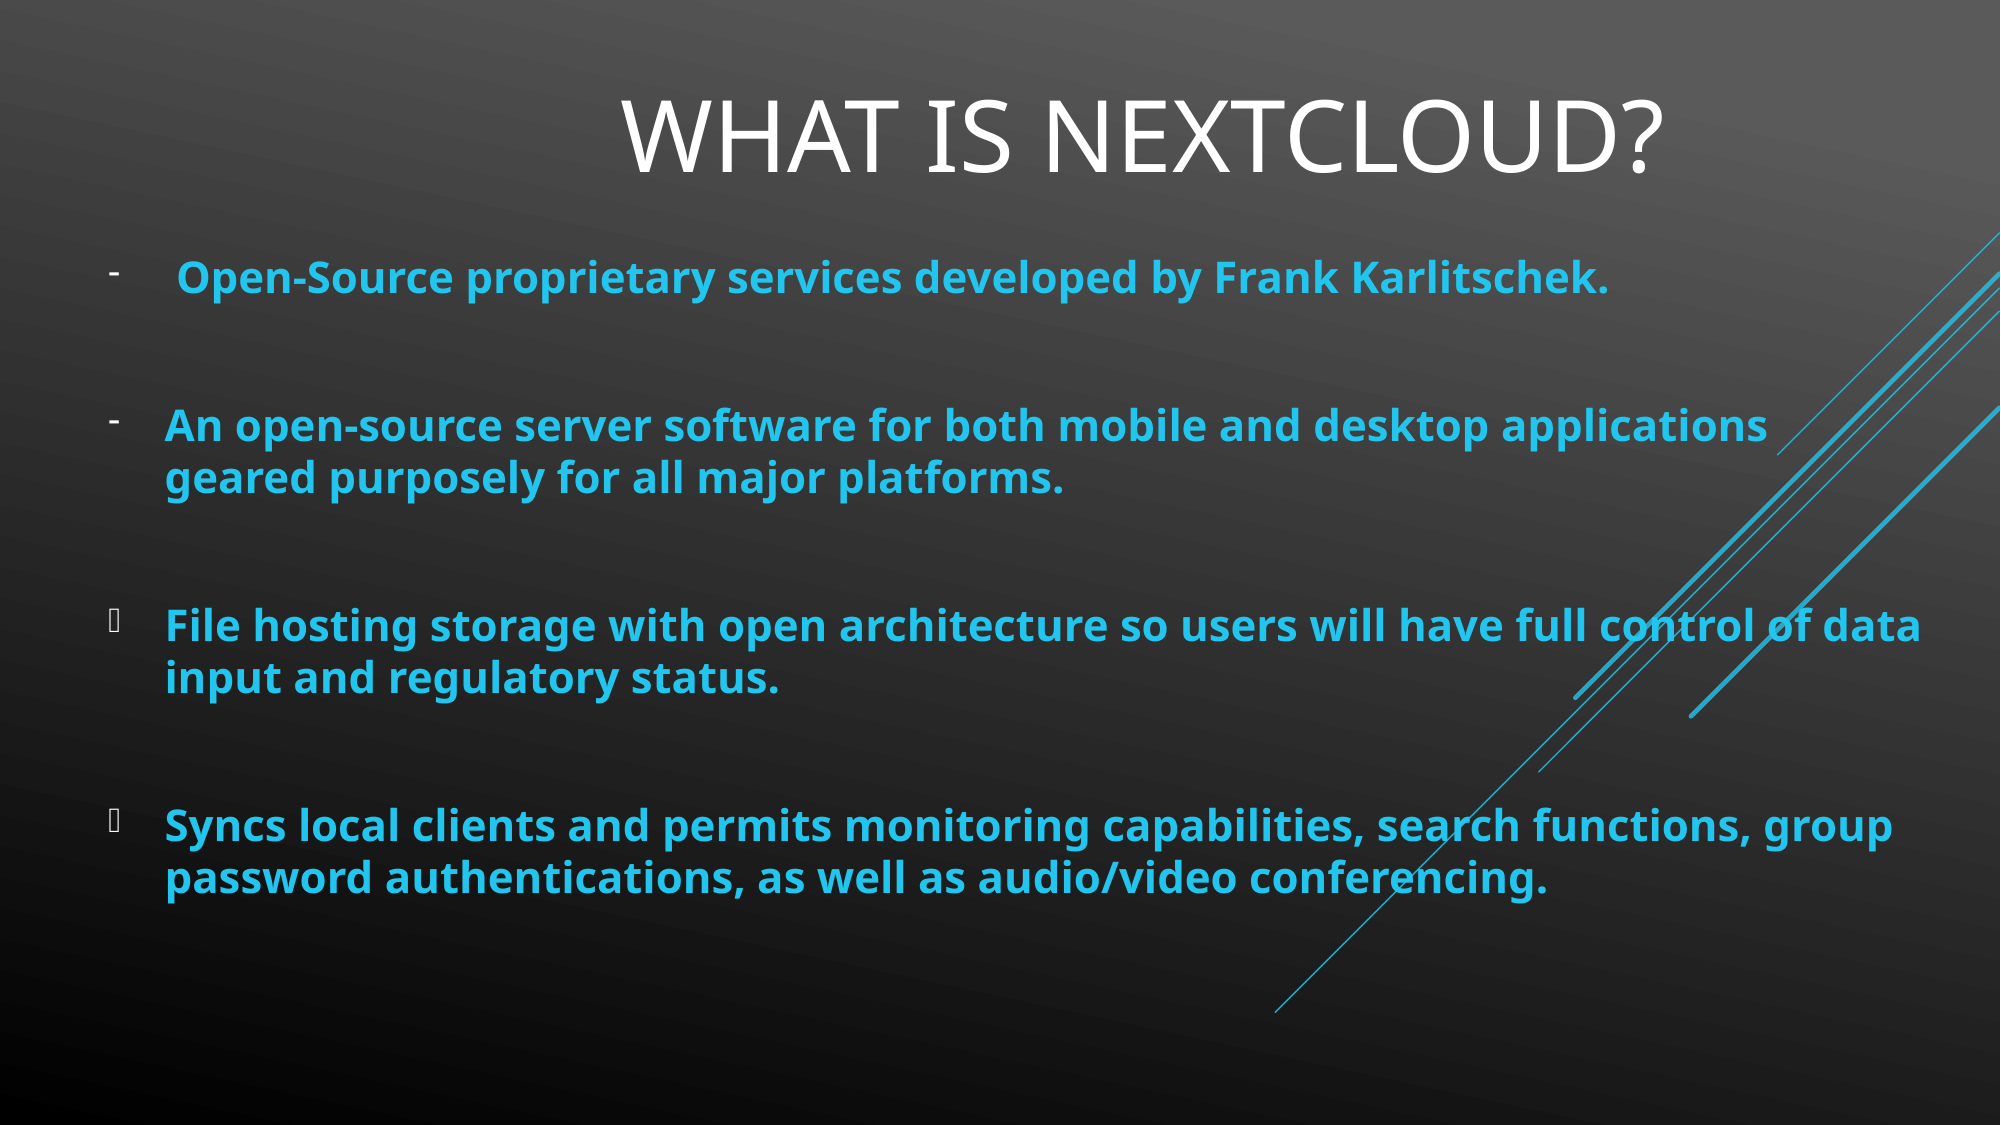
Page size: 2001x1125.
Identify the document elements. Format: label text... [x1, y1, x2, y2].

title What is nextcloud? [452, 8, 1834, 200]
text_box [0, 0, 2000, 1125]
subtitle Open-Source proprietary services developed by Frank Karlitschek. An open-source server software for both mobile and desktop applications geared purposely for all major platforms. File hosting storage with open architecture so users will have full control of data input and regulatory status. Syncs local clients and permits monitoring capabilities, search functions, group password authentications, as well as audio/video conferencing. [93, 242, 1274, 982]
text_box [1274, 232, 2000, 1013]
